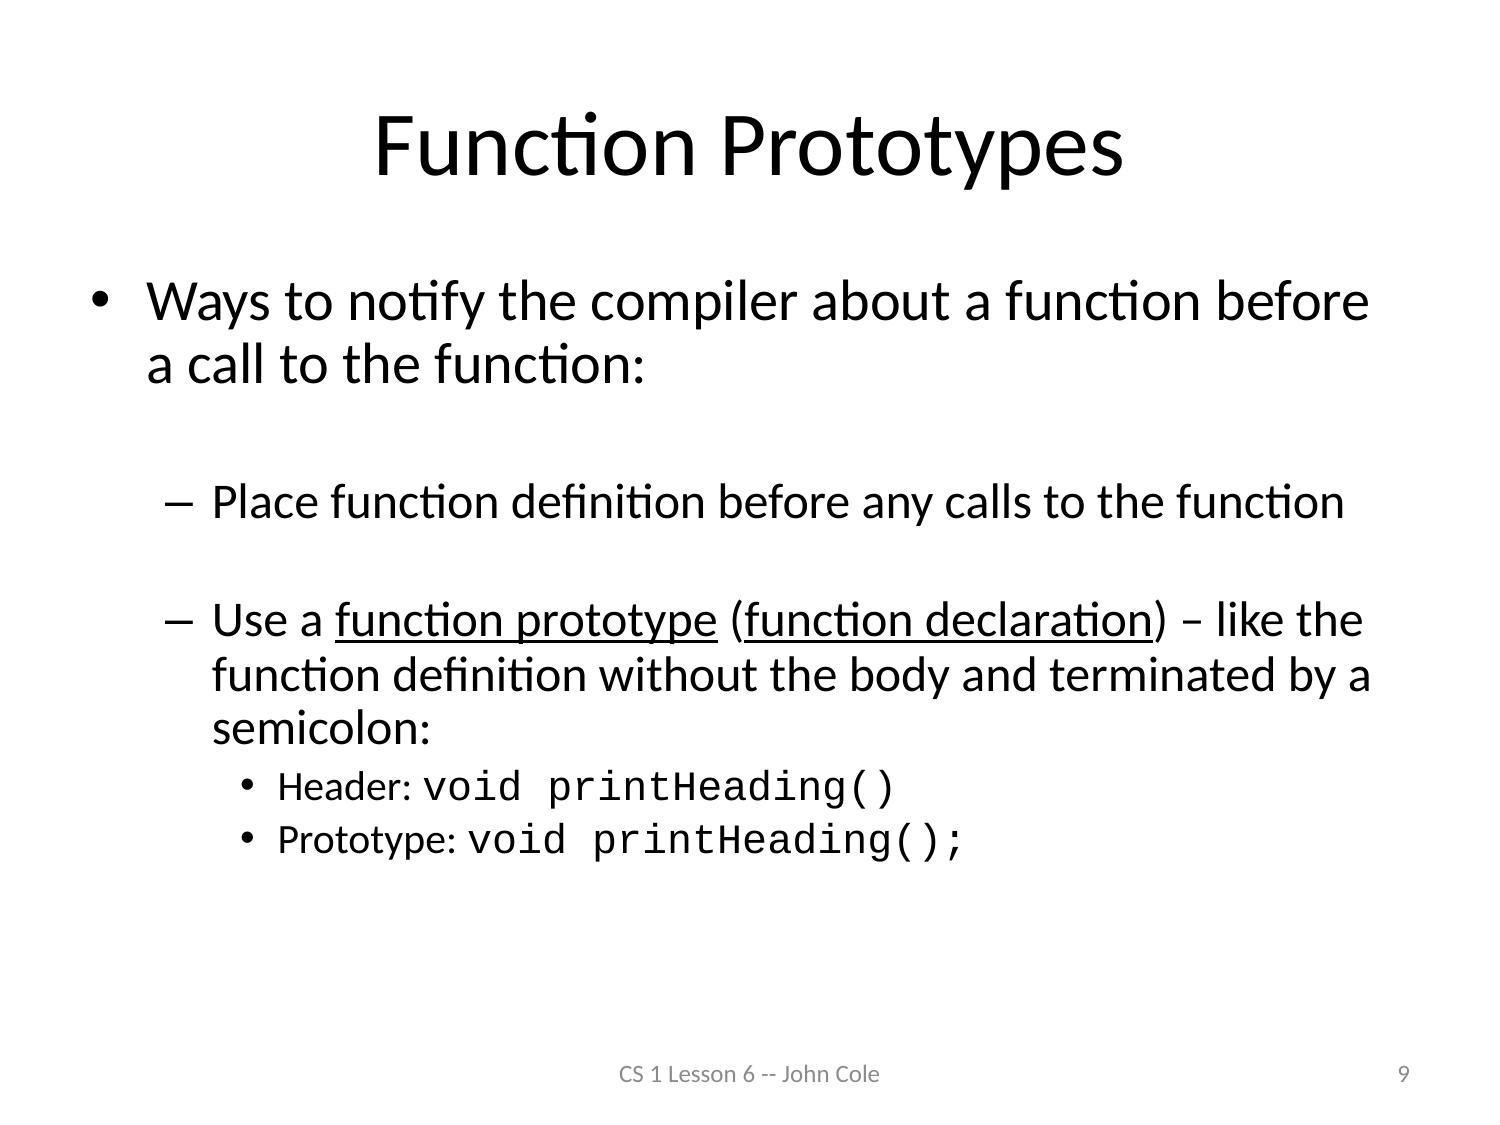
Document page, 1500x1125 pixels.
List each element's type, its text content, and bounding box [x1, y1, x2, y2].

slide_number 9 [1074, 1042, 1425, 1103]
title Function Prototypes [75, 45, 1425, 233]
list Ways to notify the compiler about a function before a call to the function: Place function definition before any calls to the function Use a function prototype (function declaration) – like the function definition without the body and terminated by a semicolon: Header: void printHeading() Prototype: void printHeading(); [75, 262, 1425, 1005]
footer CS 1 Lesson 6 -- John Cole [512, 1042, 988, 1103]
